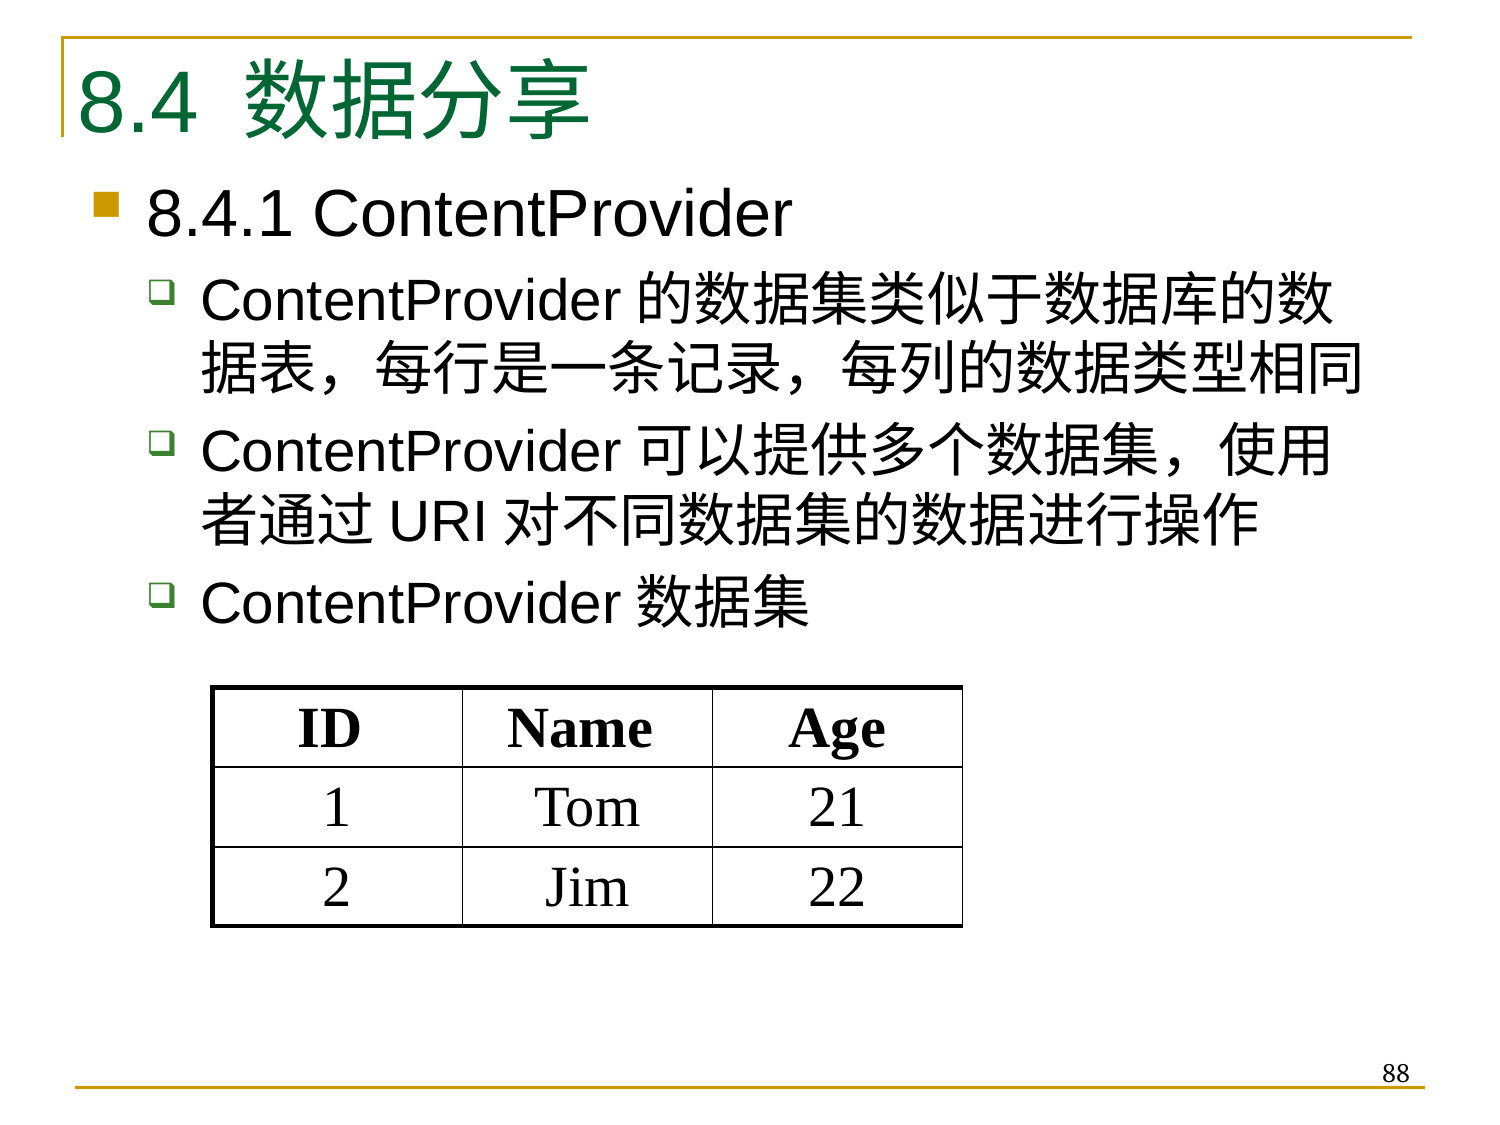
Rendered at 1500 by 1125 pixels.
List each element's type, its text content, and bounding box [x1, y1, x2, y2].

table_cell 21 [713, 768, 962, 846]
table_cell 22 [713, 848, 962, 924]
list 8.4.1 ContentProvider ContentProvider的数据集类似于数据库的数据表，每行是一条记录，每列的数据类型相同 ContentProvider可以提供多个数据集，使用者通过URI对不同数据集的数据进行操作 ContentProvider数据集 [75, 162, 1400, 650]
title 8.4 数据分享 [62, 75, 813, 150]
table_header Age [713, 690, 962, 766]
table_cell Jim [463, 848, 712, 924]
table_cell 1 [215, 768, 462, 846]
table_cell Tom [463, 768, 712, 846]
table_header ID [215, 690, 462, 766]
text_box [0, 0, 1500, 75]
table_header Name [463, 690, 712, 766]
slide_number 88 [1074, 1023, 1426, 1100]
table_cell 2 [215, 848, 462, 924]
